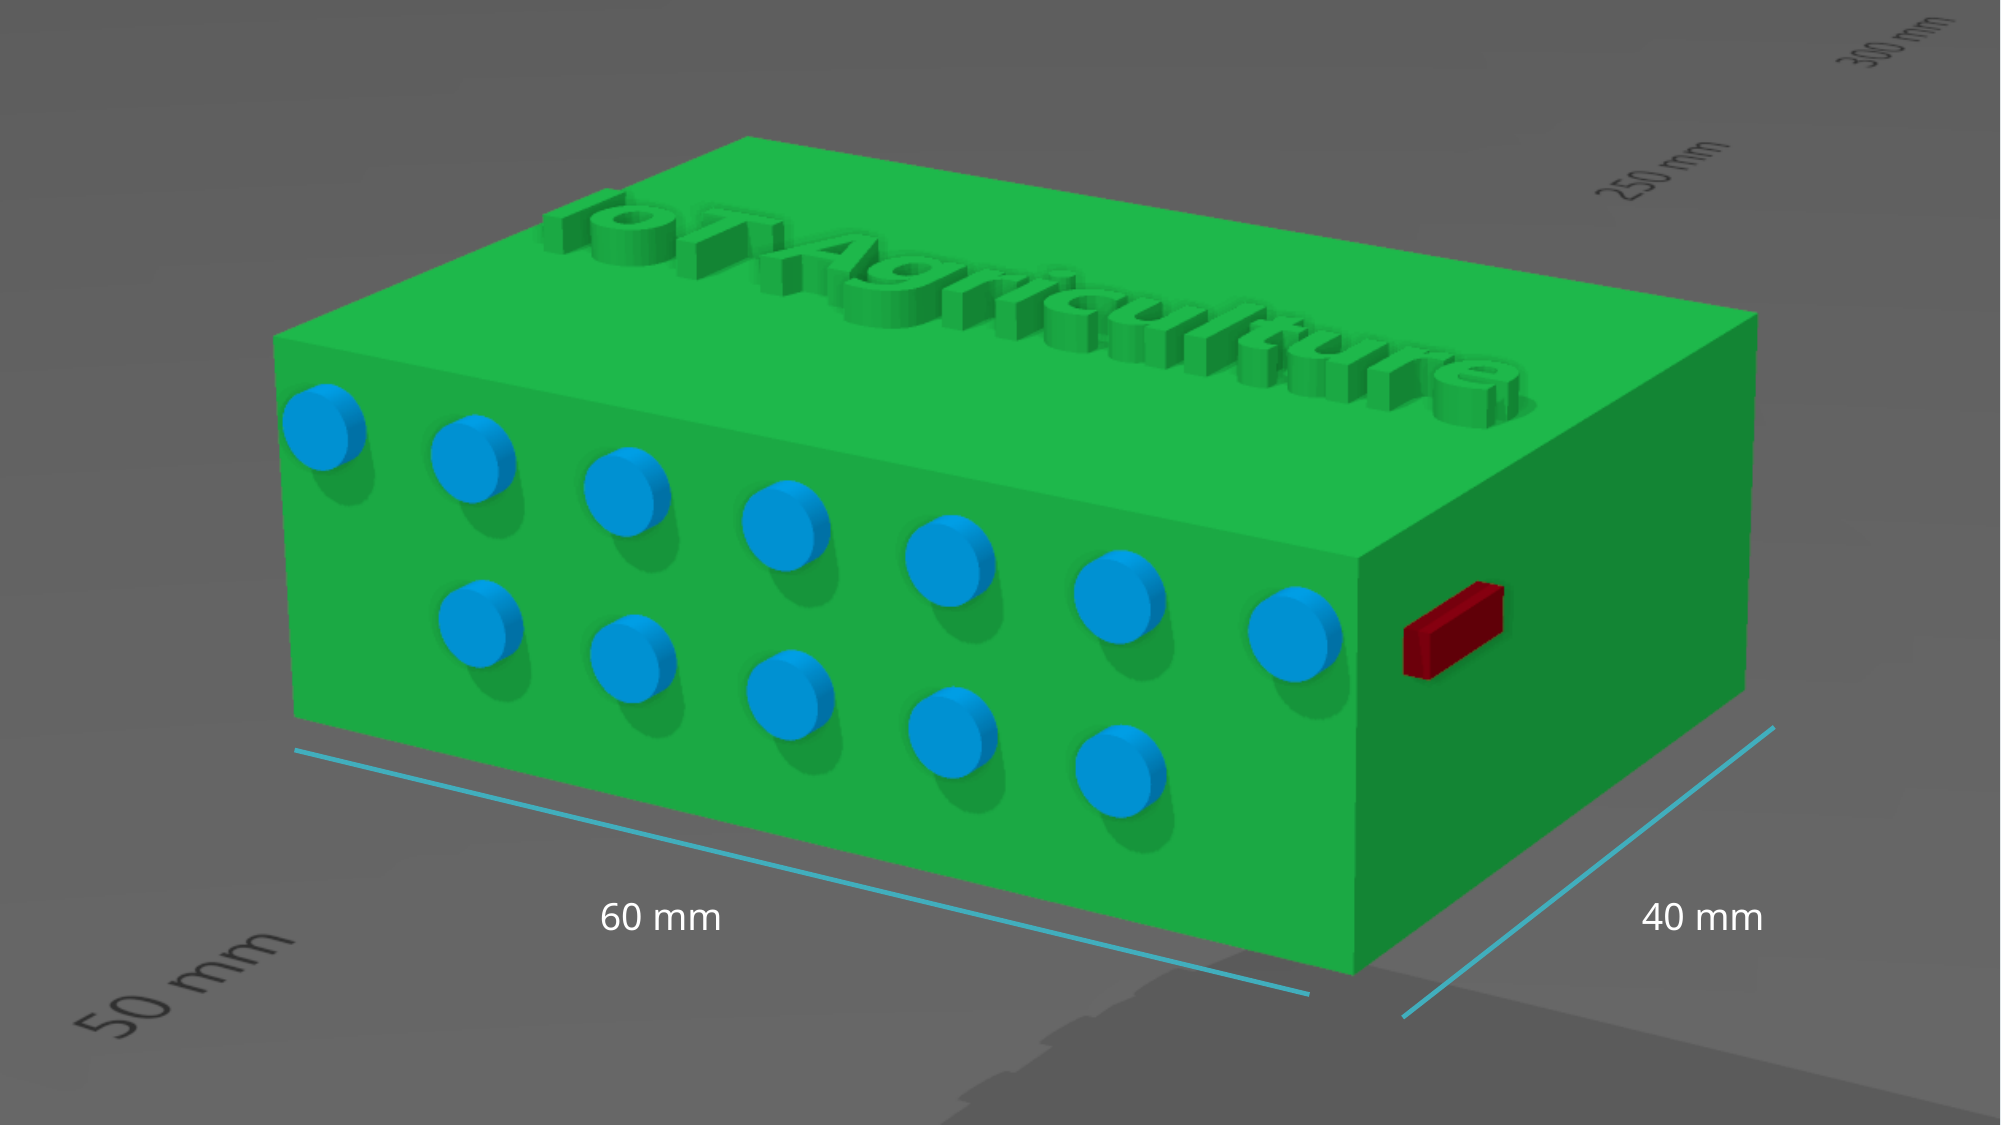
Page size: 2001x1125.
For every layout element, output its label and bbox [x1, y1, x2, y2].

text_box [294, 749, 1310, 995]
picture [0, 0, 2001, 1125]
text_box [1402, 726, 1775, 1018]
